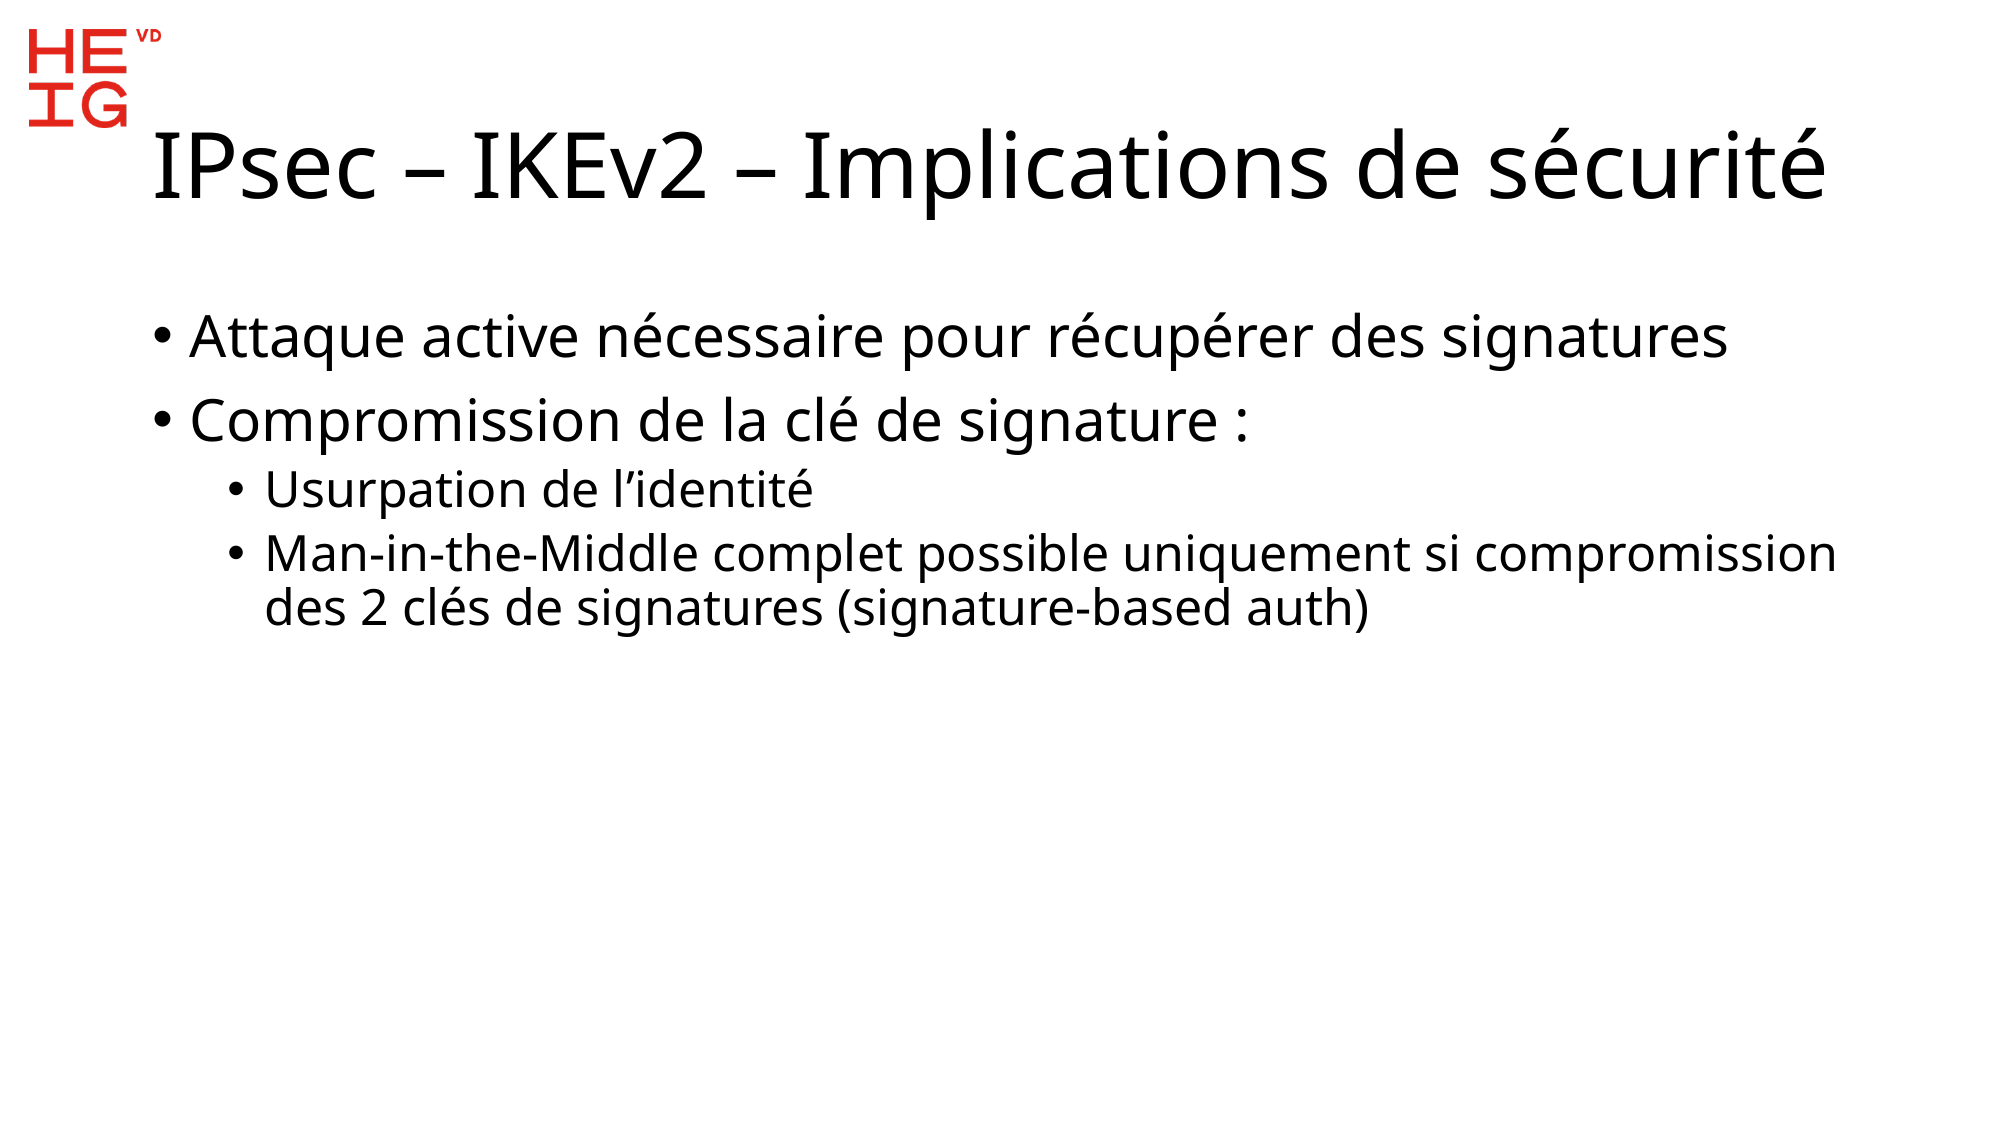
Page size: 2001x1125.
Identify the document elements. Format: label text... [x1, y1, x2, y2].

list Attaque active nécessaire pour récupérer des signatures Compromission de la clé de signature : Usurpation de l’identité Man-in-the-Middle complet possible uniquement si compromission des 2 clés de signatures (signature-based auth) [137, 299, 1863, 1014]
title IPsec – IKEv2 – Implications de sécurité [137, 59, 1863, 278]
picture [28, 28, 161, 128]
